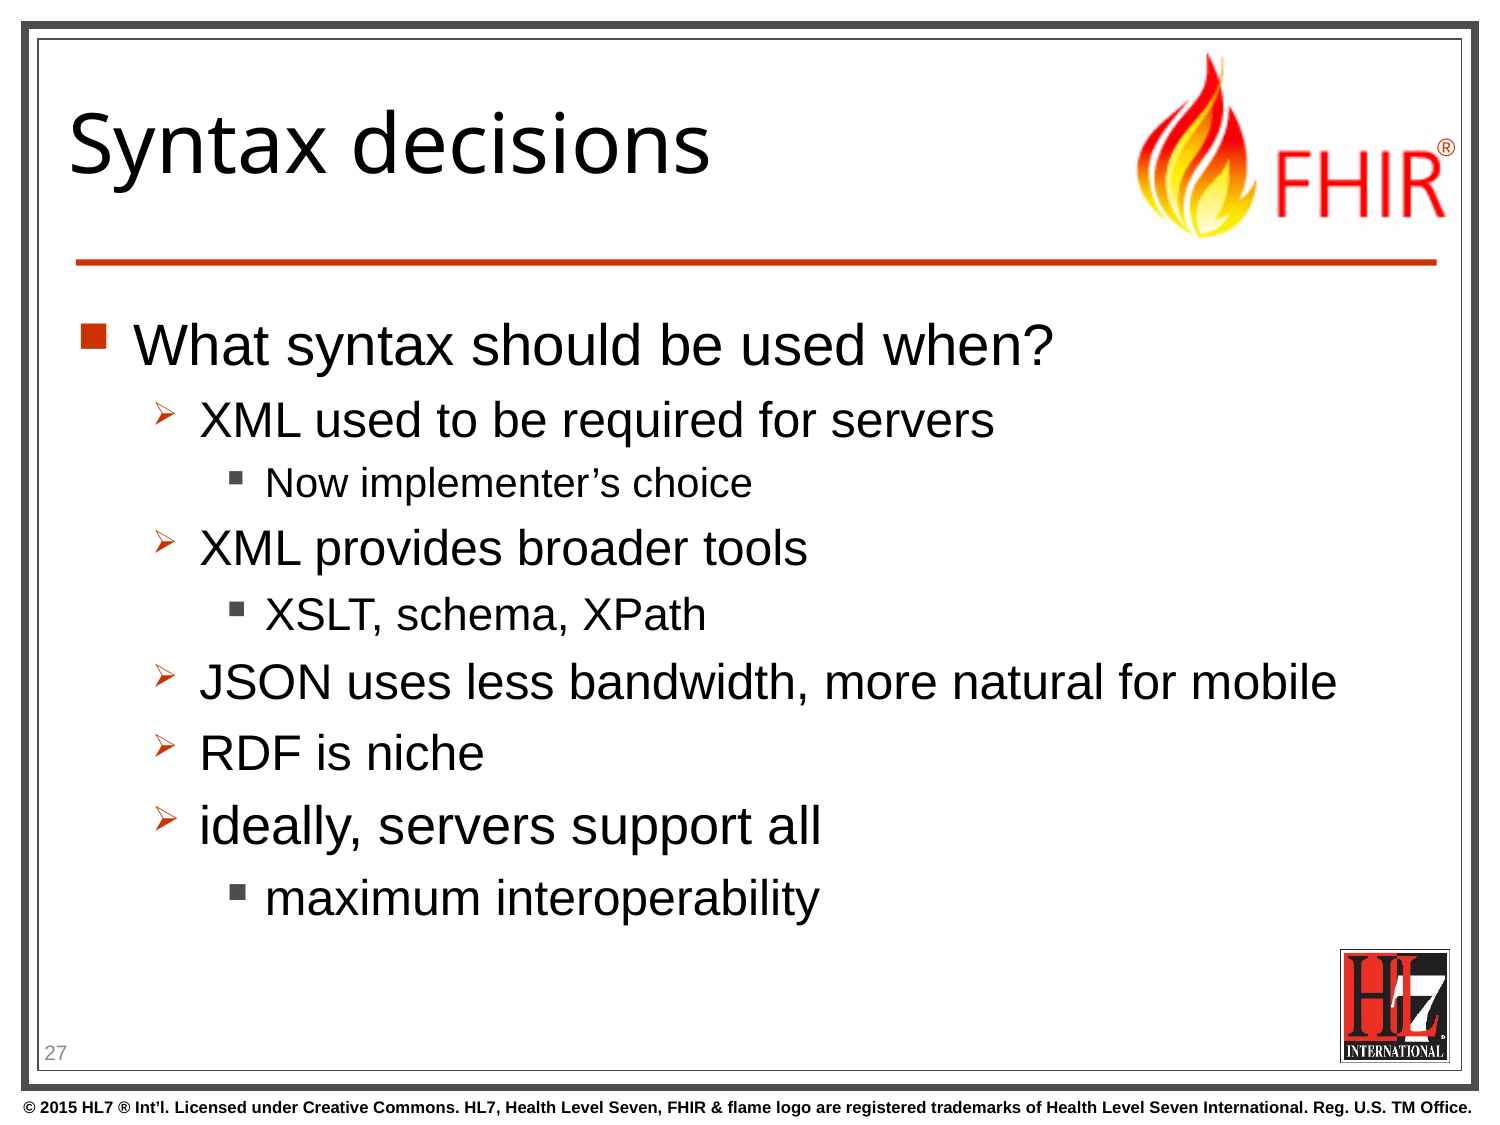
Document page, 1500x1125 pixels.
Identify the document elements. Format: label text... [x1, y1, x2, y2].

title Syntax decisions [53, 54, 1128, 244]
picture [1124, 42, 1458, 249]
picture [1340, 949, 1450, 1063]
list What syntax should be used when? XML used to be required for servers Now implementer’s choice XML provides broader tools XSLT, schema, XPath JSON uses less bandwidth, more natural for mobile RDF is niche ideally, servers support all maximum interoperability [62, 299, 1438, 1059]
slide_number 27 [29, 1034, 148, 1071]
